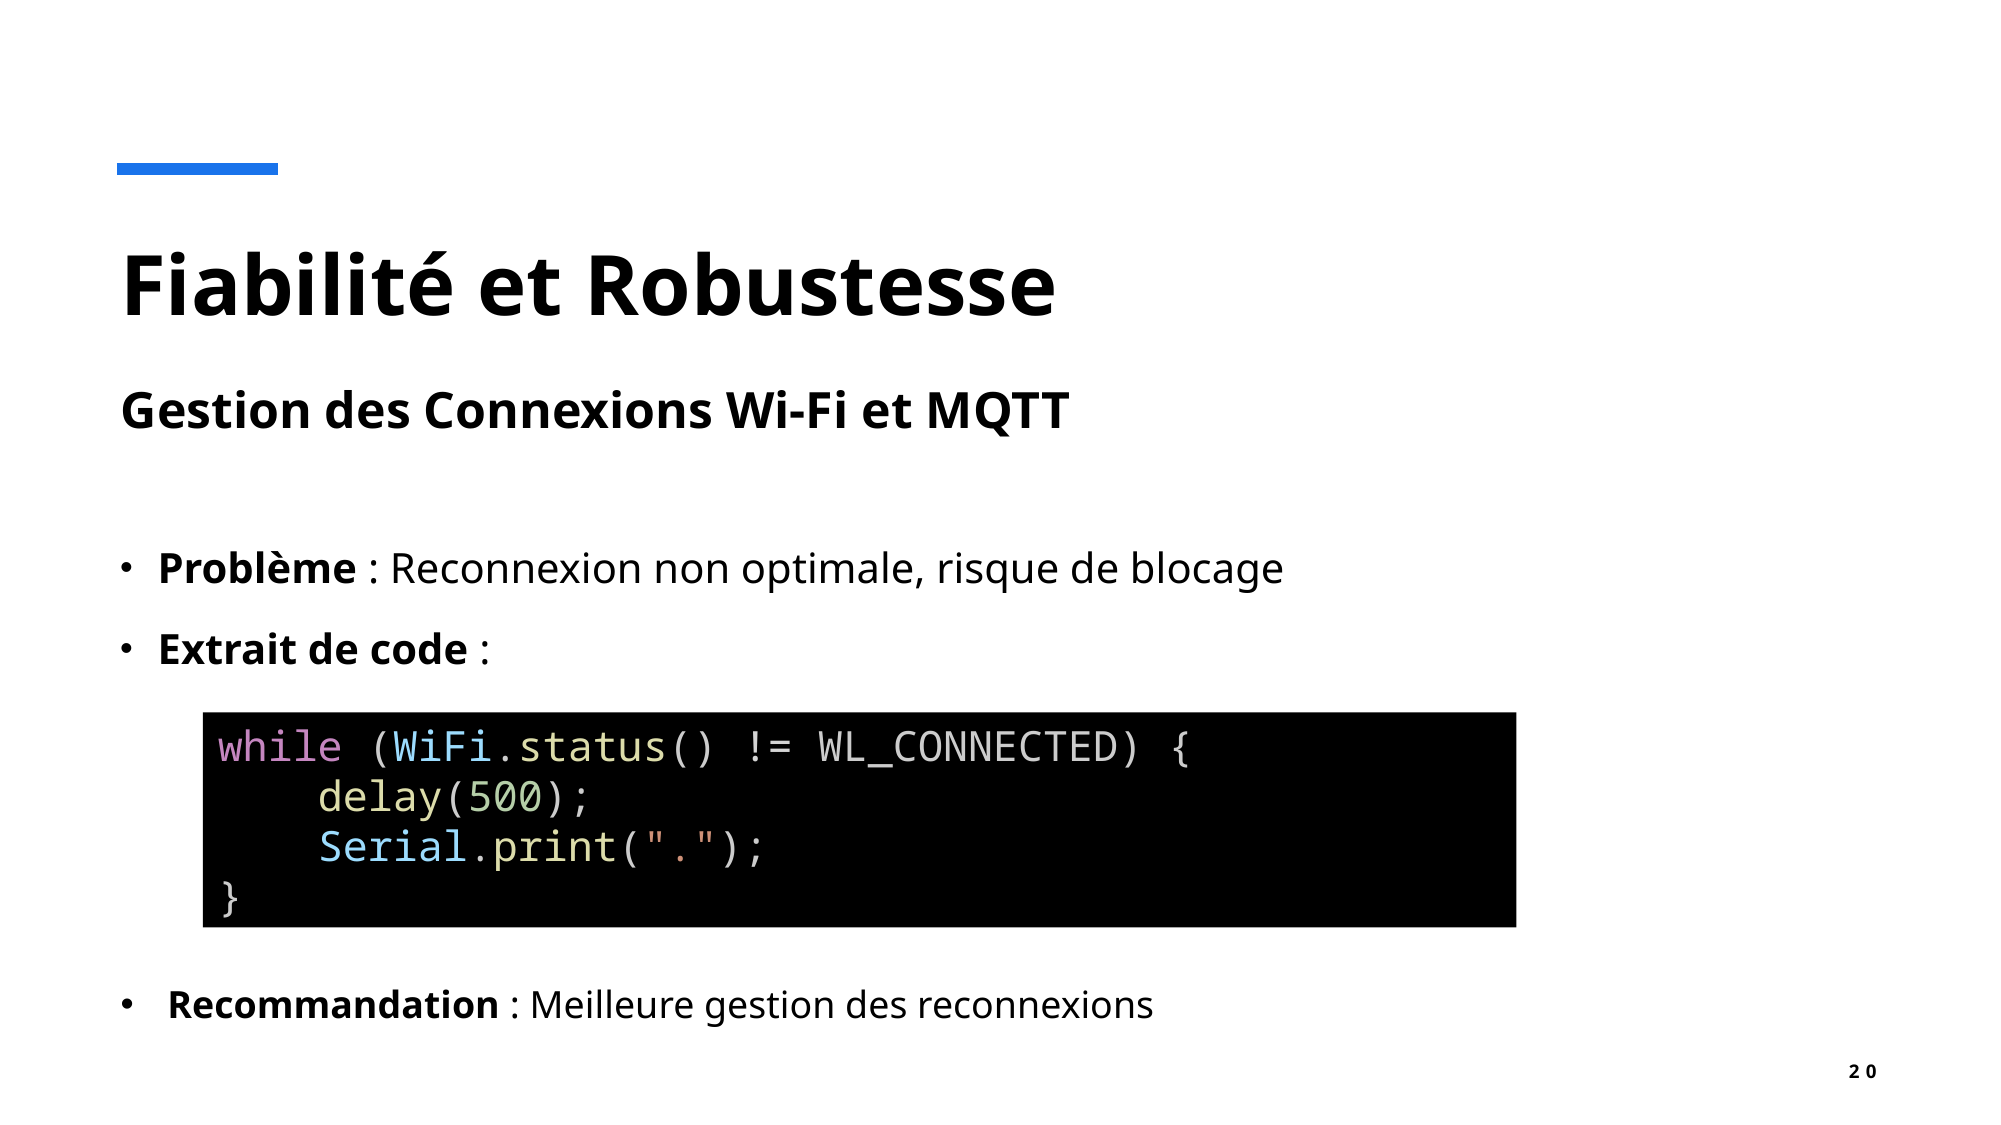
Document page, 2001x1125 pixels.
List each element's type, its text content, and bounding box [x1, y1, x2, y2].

text_box Recommandation : Meilleure gestion des reconnexions [105, 973, 1862, 1034]
slide_number 20 [1772, 1042, 1892, 1103]
text_box Gestion des Connexions Wi-Fi et MQTT [105, 371, 1615, 567]
title Fiabilité et Robustesse [105, 224, 1892, 405]
list Problème : Reconnexion non optimale, risque de blocage Extrait de code : [105, 524, 1892, 793]
text_box while (WiFi.status() != WL_CONNECTED) { delay(500); Serial.print("."); } [202, 712, 1517, 928]
